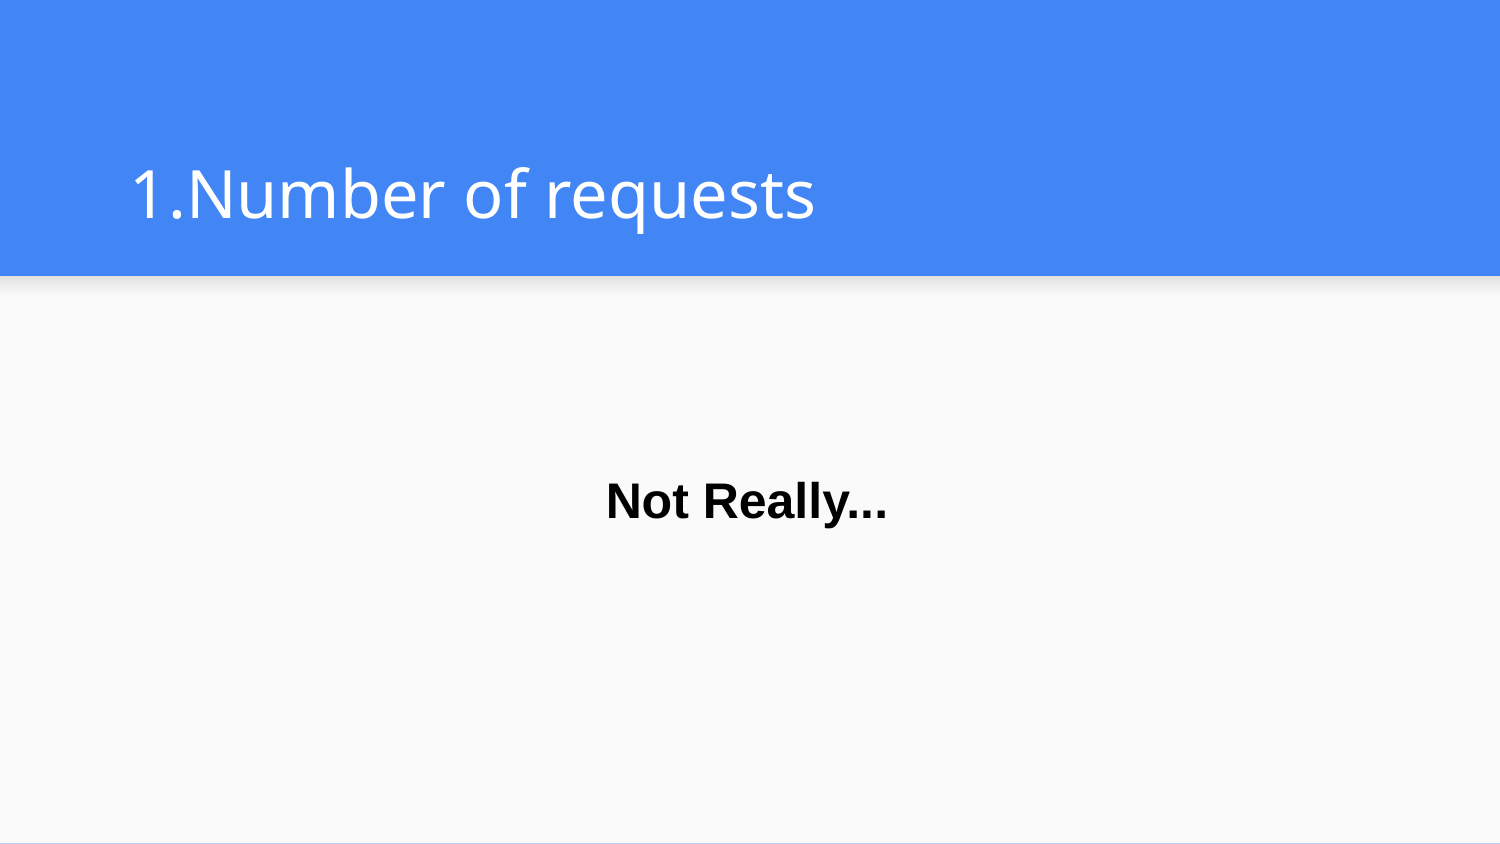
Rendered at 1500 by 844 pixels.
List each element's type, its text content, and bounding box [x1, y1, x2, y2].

text_box Not Really... [590, 453, 910, 567]
title Number of requests [77, 121, 1427, 248]
